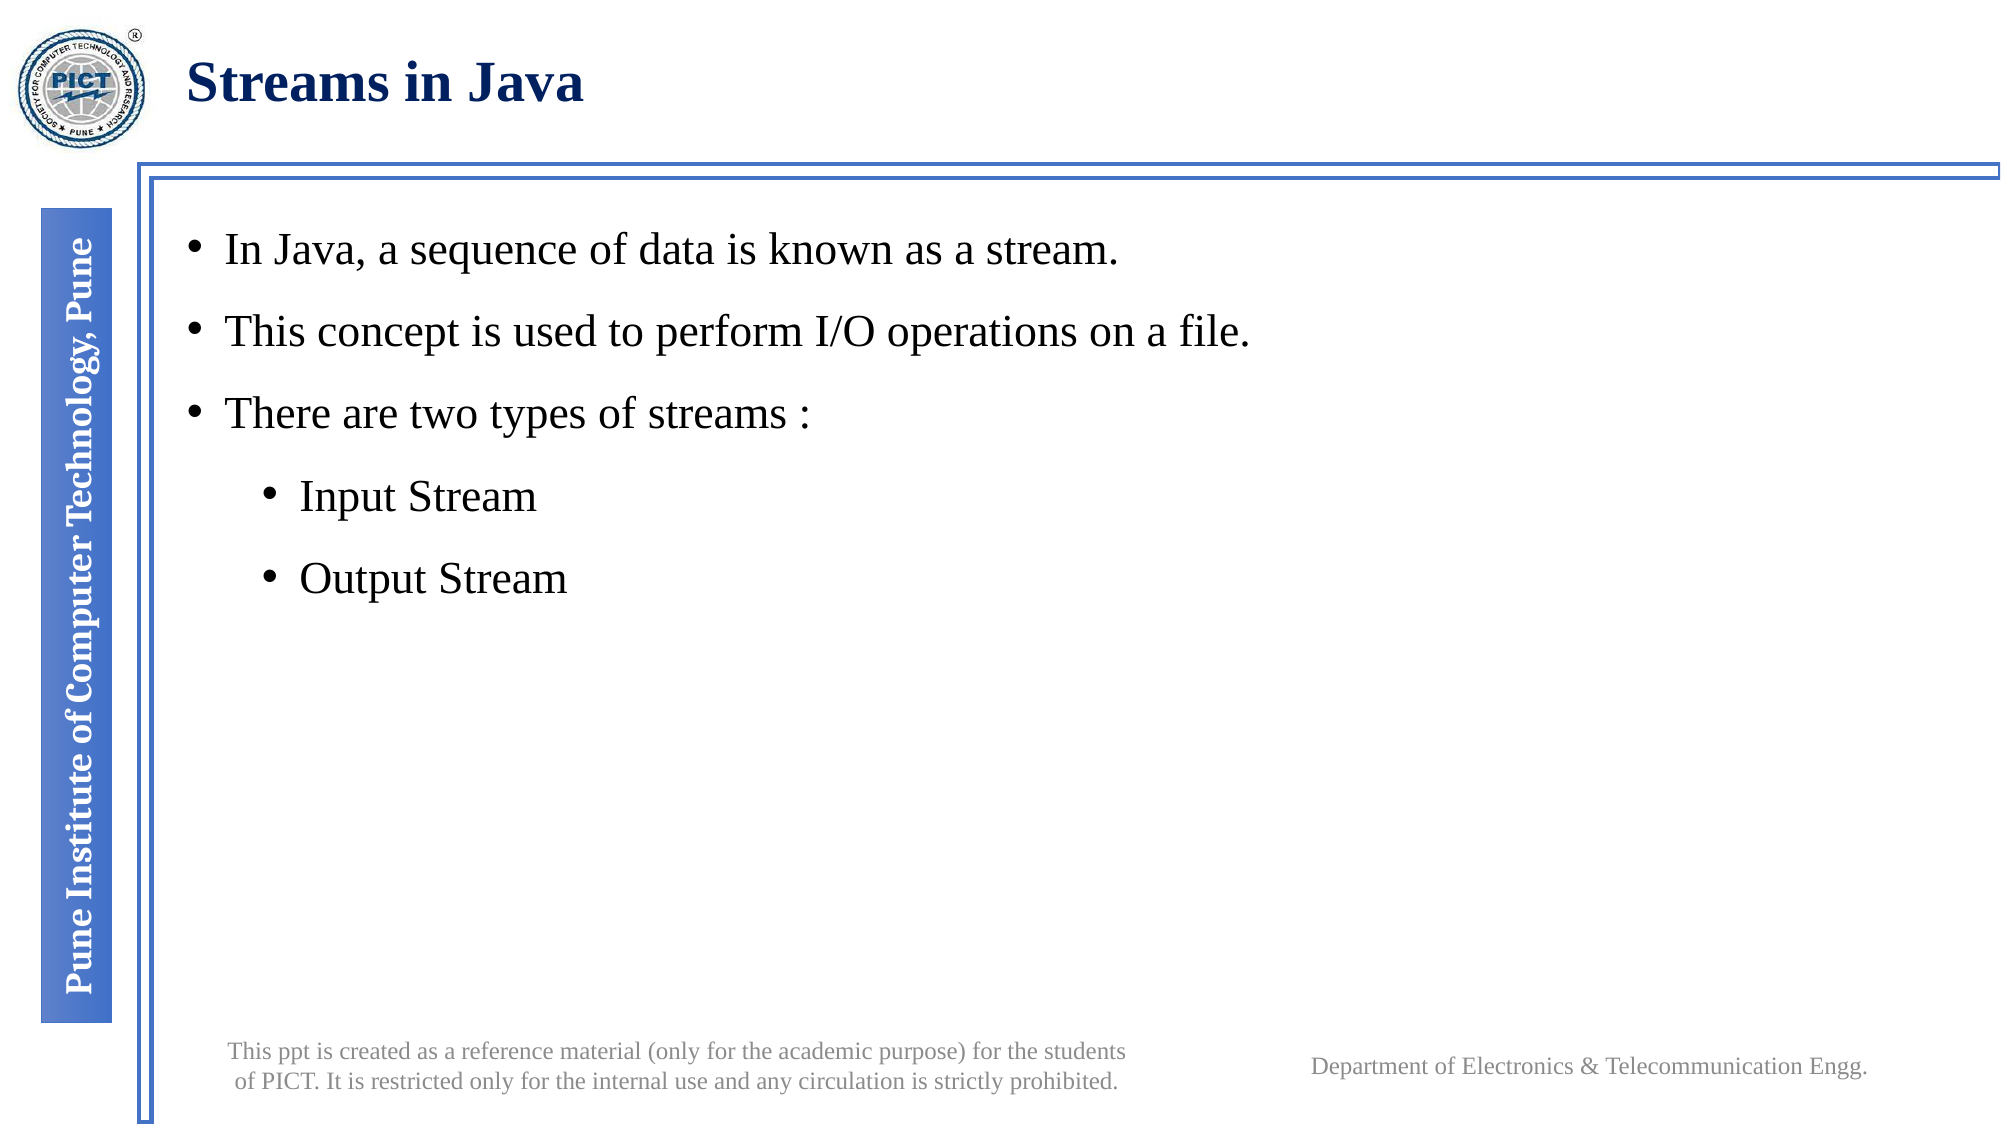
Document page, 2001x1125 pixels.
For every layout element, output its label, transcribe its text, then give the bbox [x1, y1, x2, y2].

picture [9, 11, 161, 163]
list In Java, a sequence of data is known as a stream. This concept is used to perform I/O operations on a file. There are two types of streams : Input Stream Output Stream [171, 183, 1897, 942]
title Streams in Java [171, 35, 1857, 129]
footer Department of Electronics & Telecommunication Engg. [1215, 1037, 1971, 1092]
